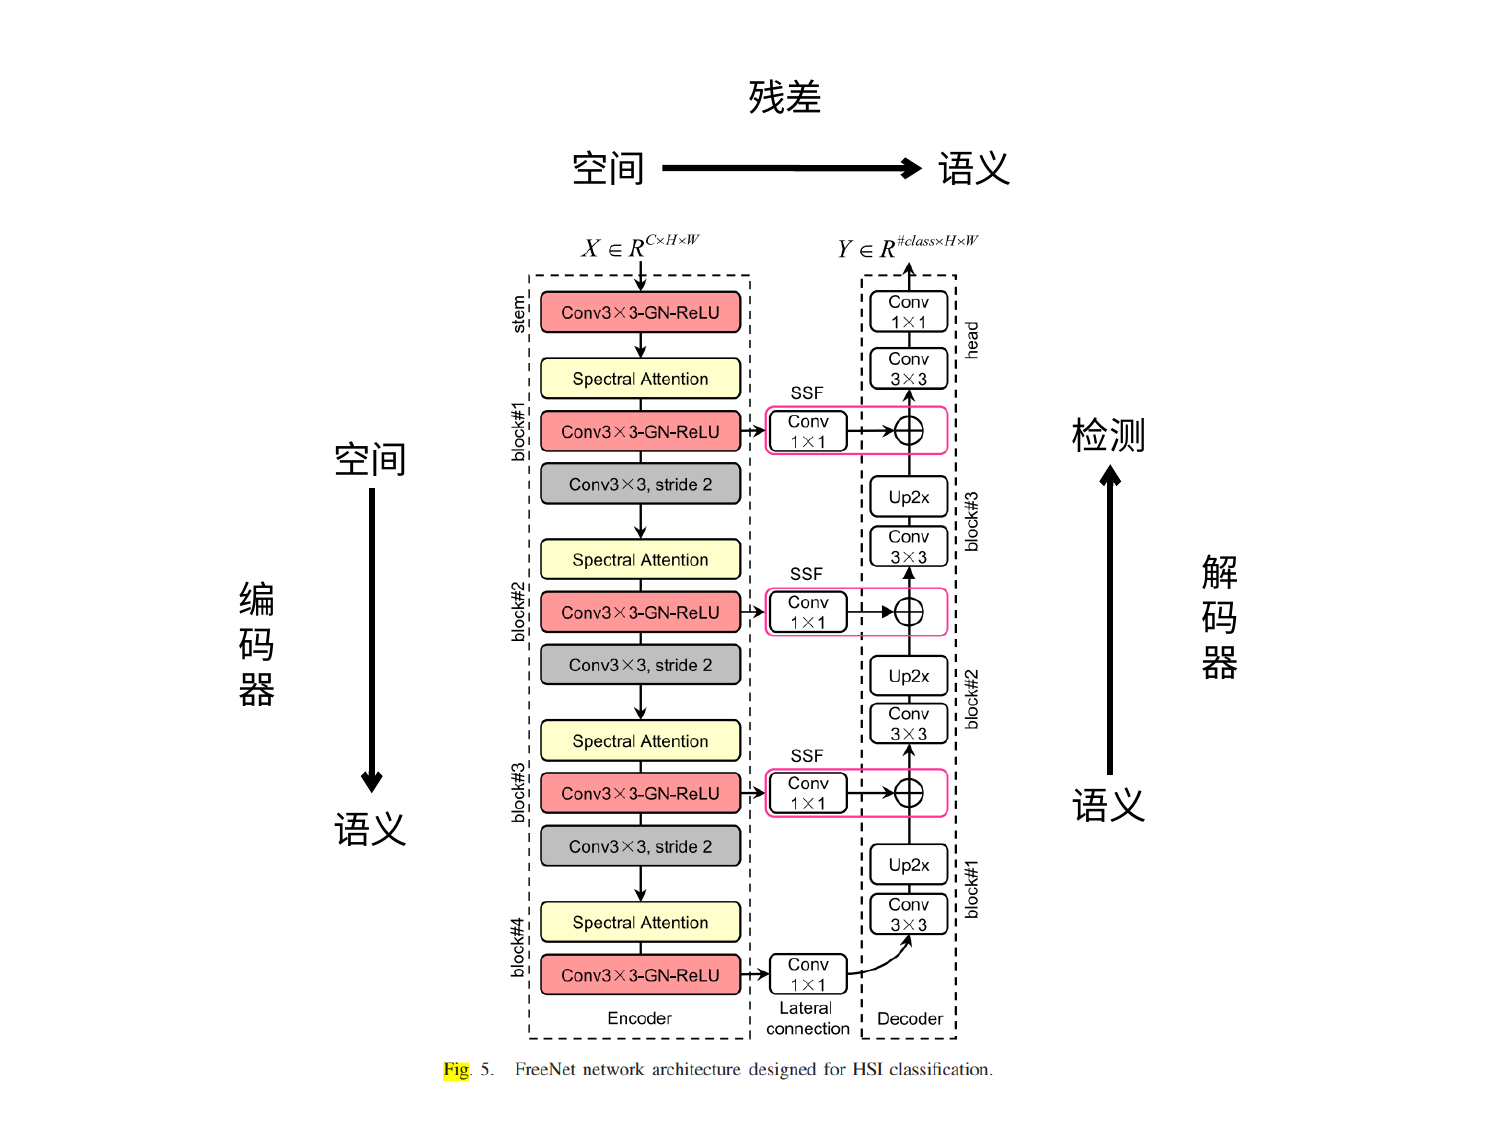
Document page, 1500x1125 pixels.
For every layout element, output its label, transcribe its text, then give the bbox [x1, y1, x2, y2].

text_box 解码器 [1187, 541, 1251, 692]
text_box 残差 [733, 66, 904, 127]
text_box 检测 [1057, 404, 1164, 465]
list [437, 219, 1004, 1086]
text_box 语义 [922, 138, 1029, 198]
text_box 空间 [556, 138, 663, 198]
text_box 编码器 [224, 568, 288, 718]
text_box 空间 [318, 428, 425, 489]
text_box 语义 [318, 798, 425, 859]
text_box 语义 [1057, 774, 1164, 835]
